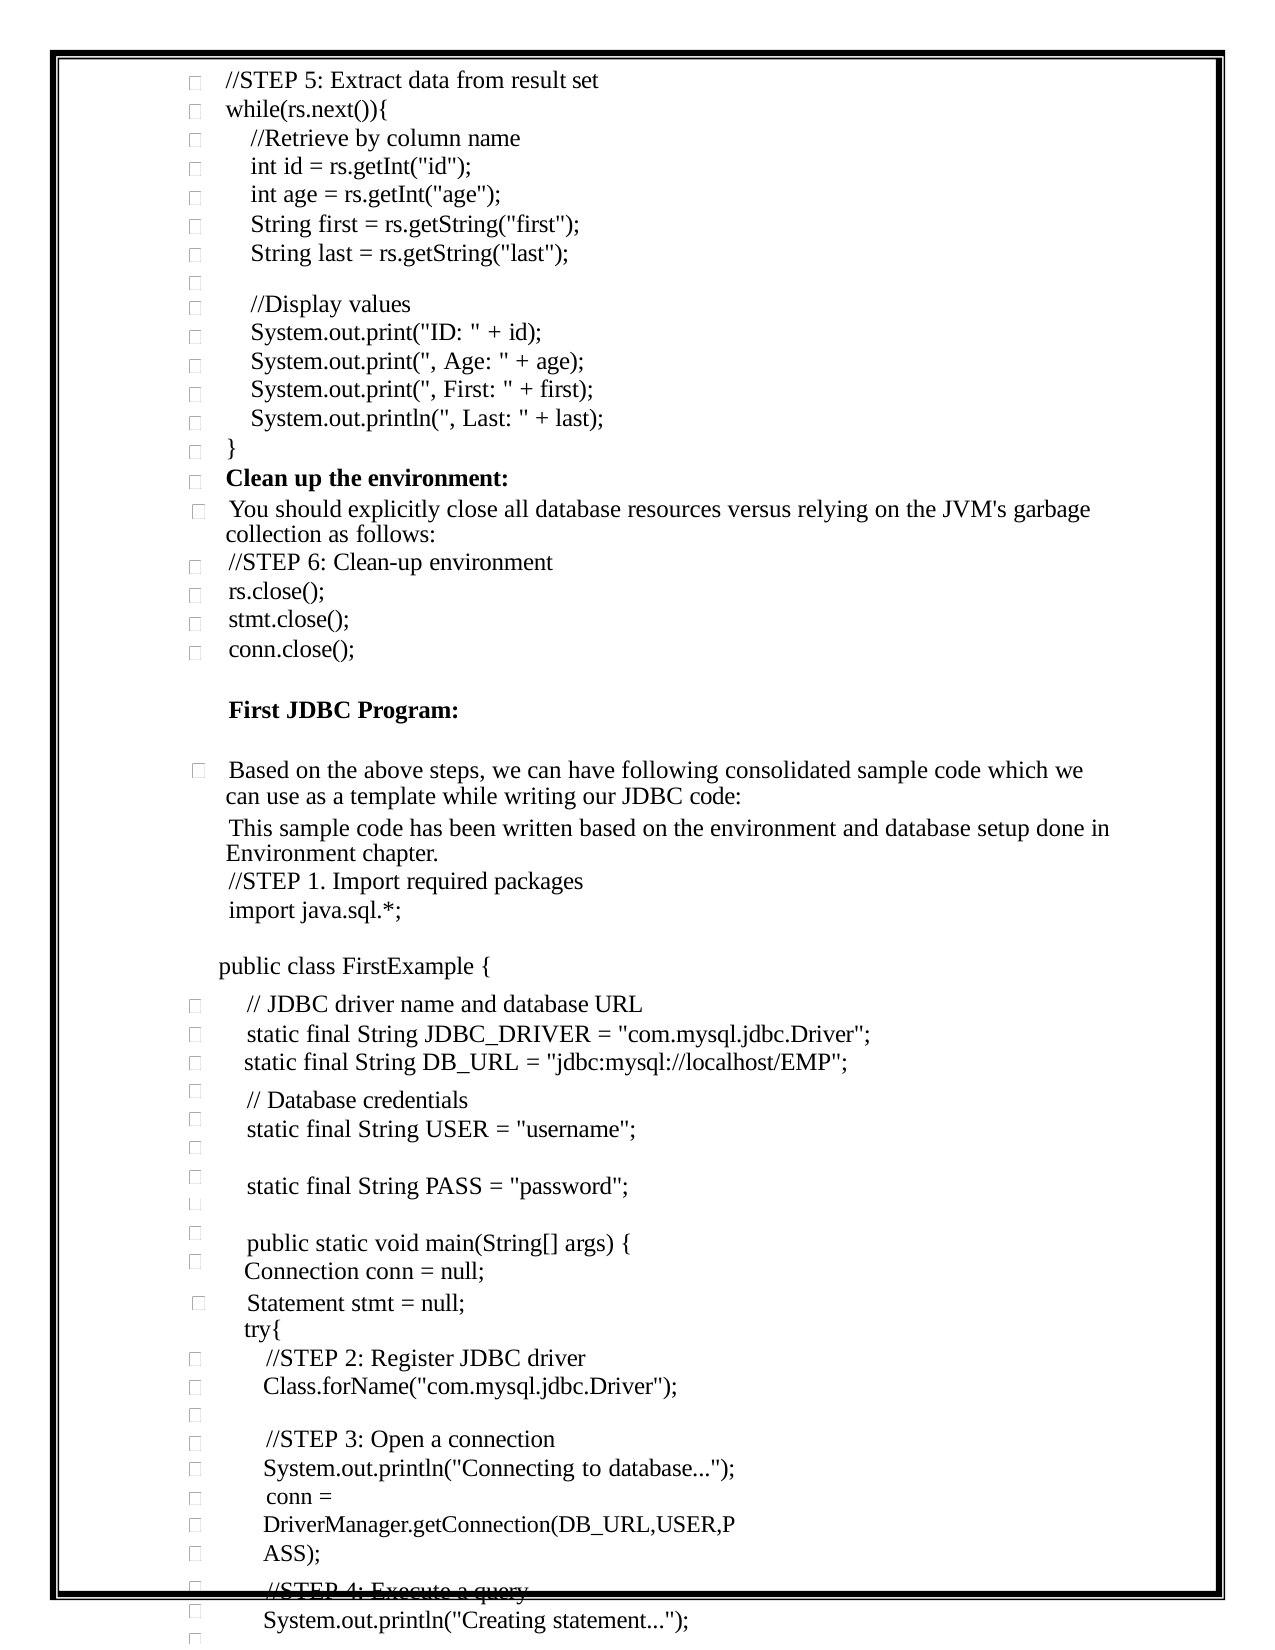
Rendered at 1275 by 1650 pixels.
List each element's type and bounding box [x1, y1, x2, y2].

picture [189, 1632, 202, 1644]
text_box [189, 275, 202, 1619]
text_box [213, 1610, 1111, 1634]
text_box [49, 49, 1226, 1601]
